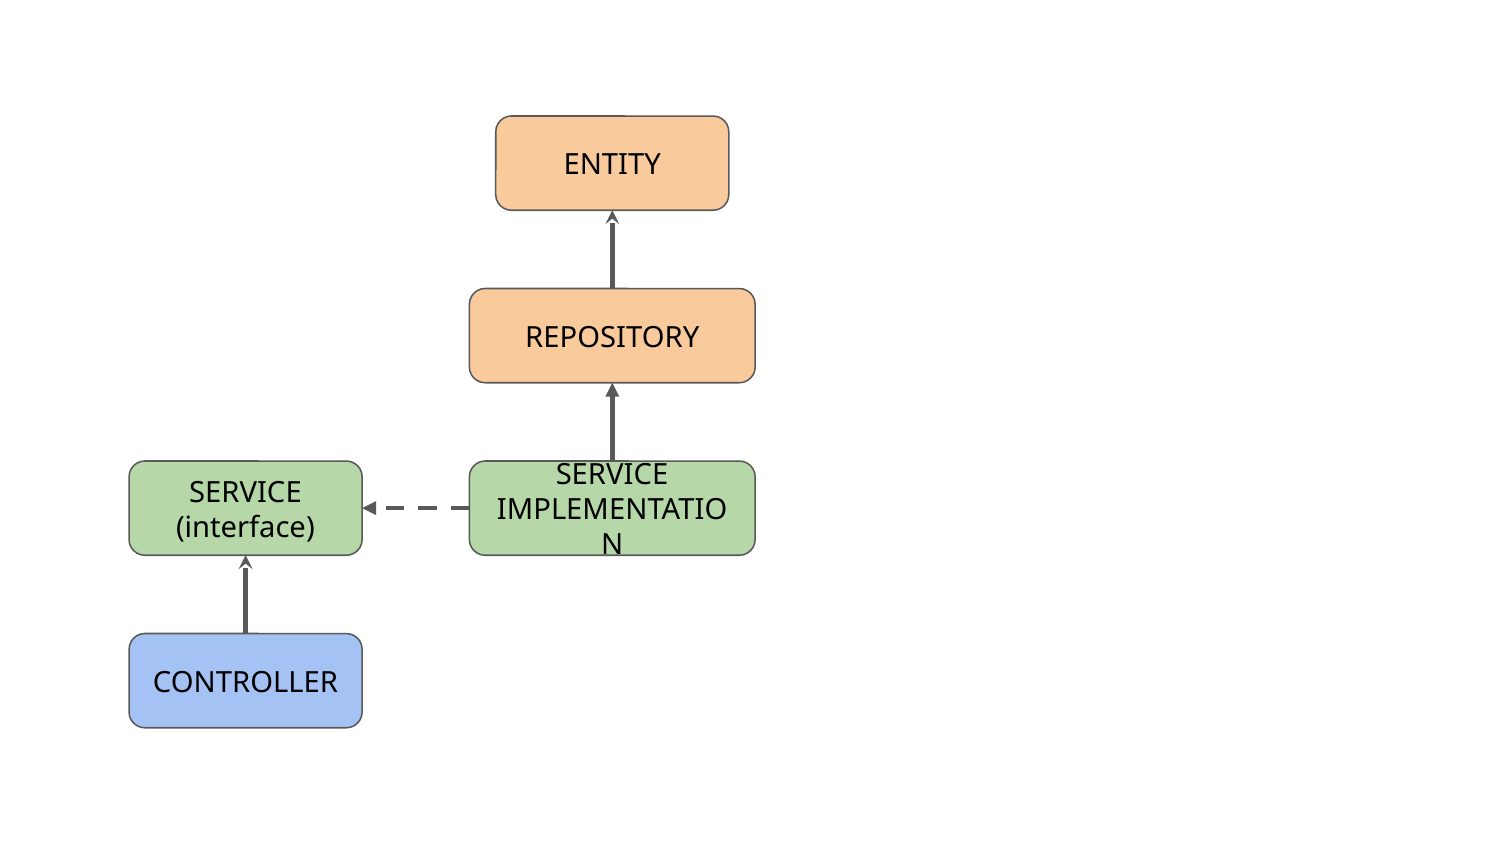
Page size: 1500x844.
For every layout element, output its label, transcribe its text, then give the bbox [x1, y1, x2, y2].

text_box CONTROLLER [129, 633, 363, 728]
text_box REPOSITORY [469, 288, 756, 383]
text_box SERVICE (interface) [129, 460, 363, 556]
text_box ENTITY [495, 115, 729, 211]
text_box SERVICE IMPLEMENTATION [469, 460, 756, 556]
